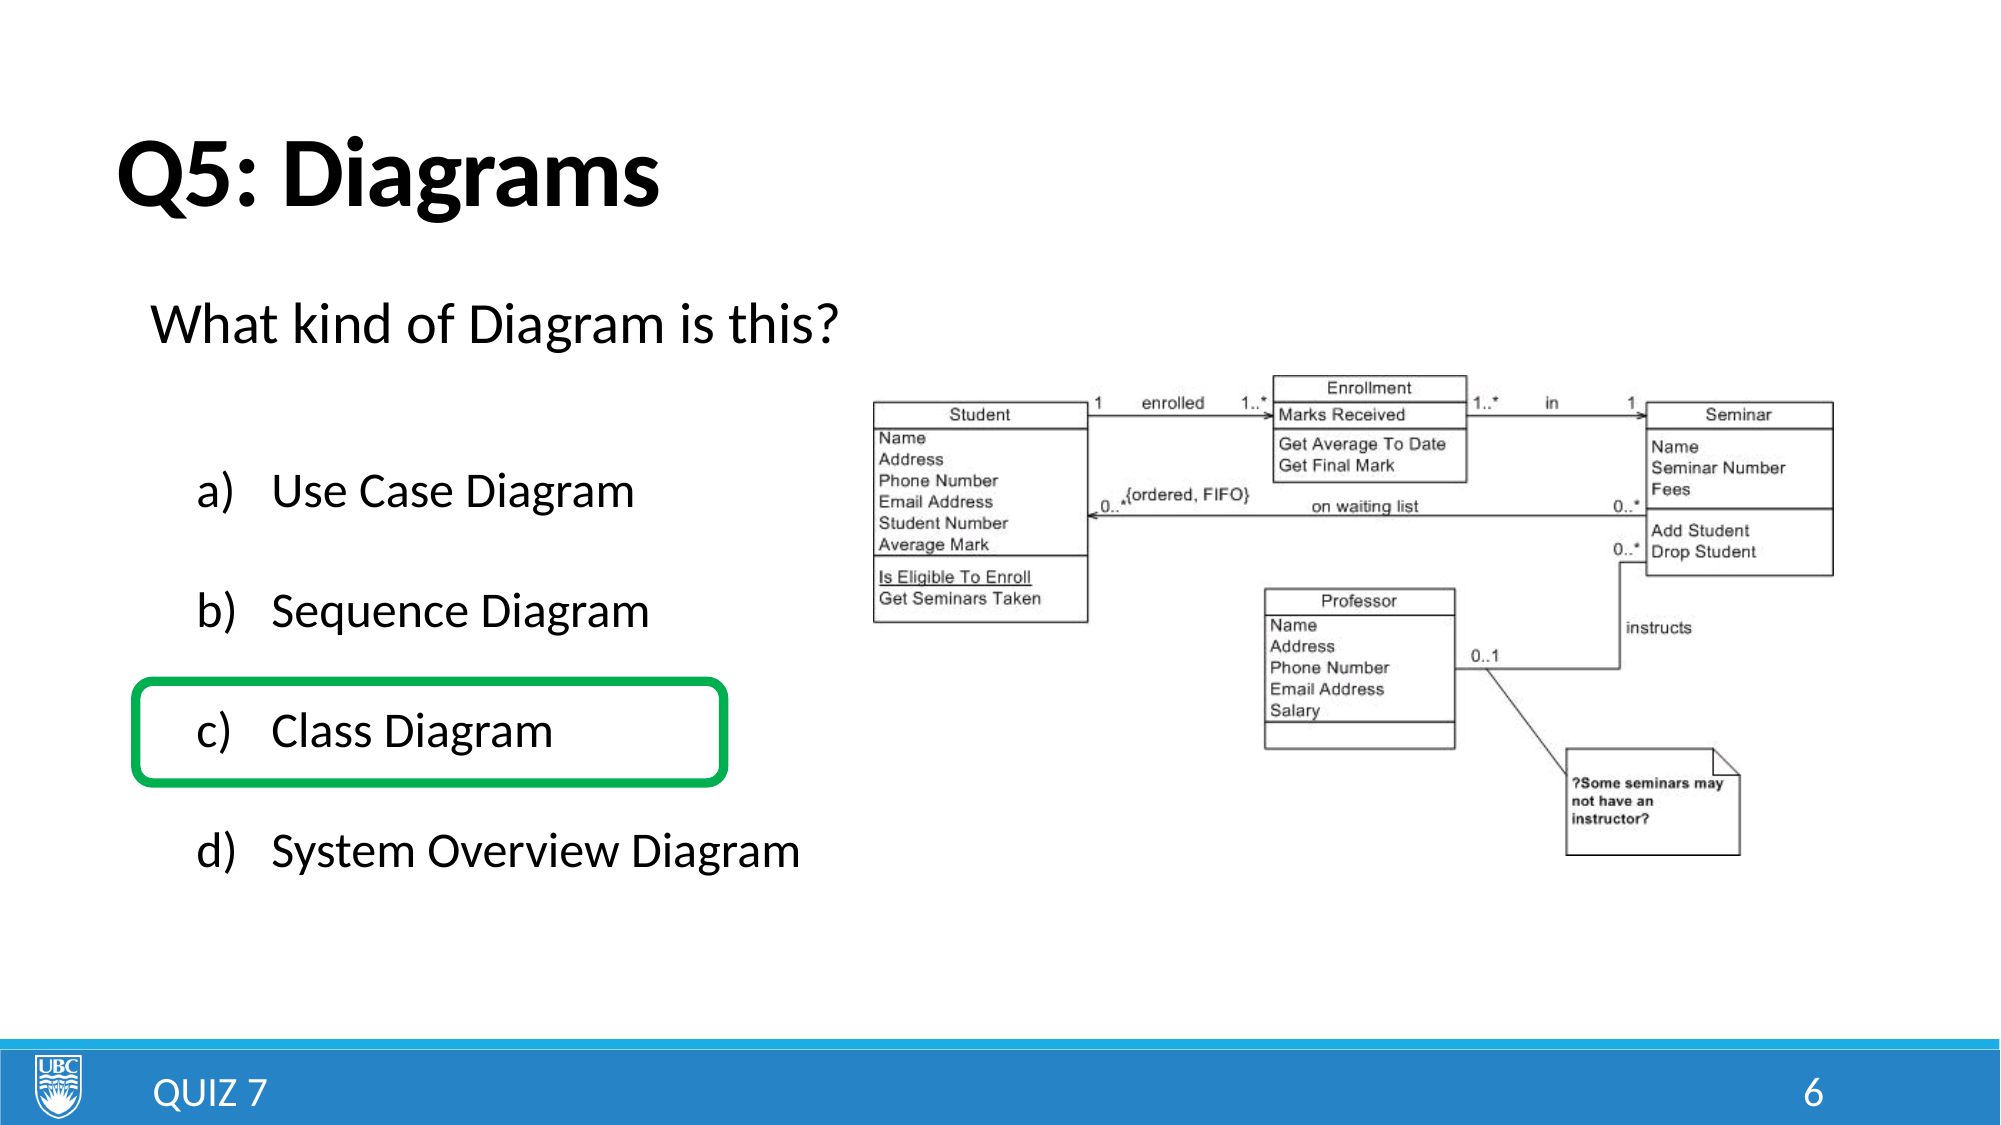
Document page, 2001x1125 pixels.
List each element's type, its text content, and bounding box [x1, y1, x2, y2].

text_box Use Case Diagram Sequence Diagram Class Diagram System Overview Diagram [181, 450, 817, 886]
picture [873, 374, 1835, 857]
title Q5: Diagrams [101, 106, 1752, 235]
text_box [134, 679, 181, 785]
footer Quiz 7 [137, 1059, 1396, 1120]
picture [35, 1055, 82, 1119]
text_box What kind of Diagram is this? [135, 278, 1873, 363]
slide_number 6 [1624, 1059, 1840, 1120]
